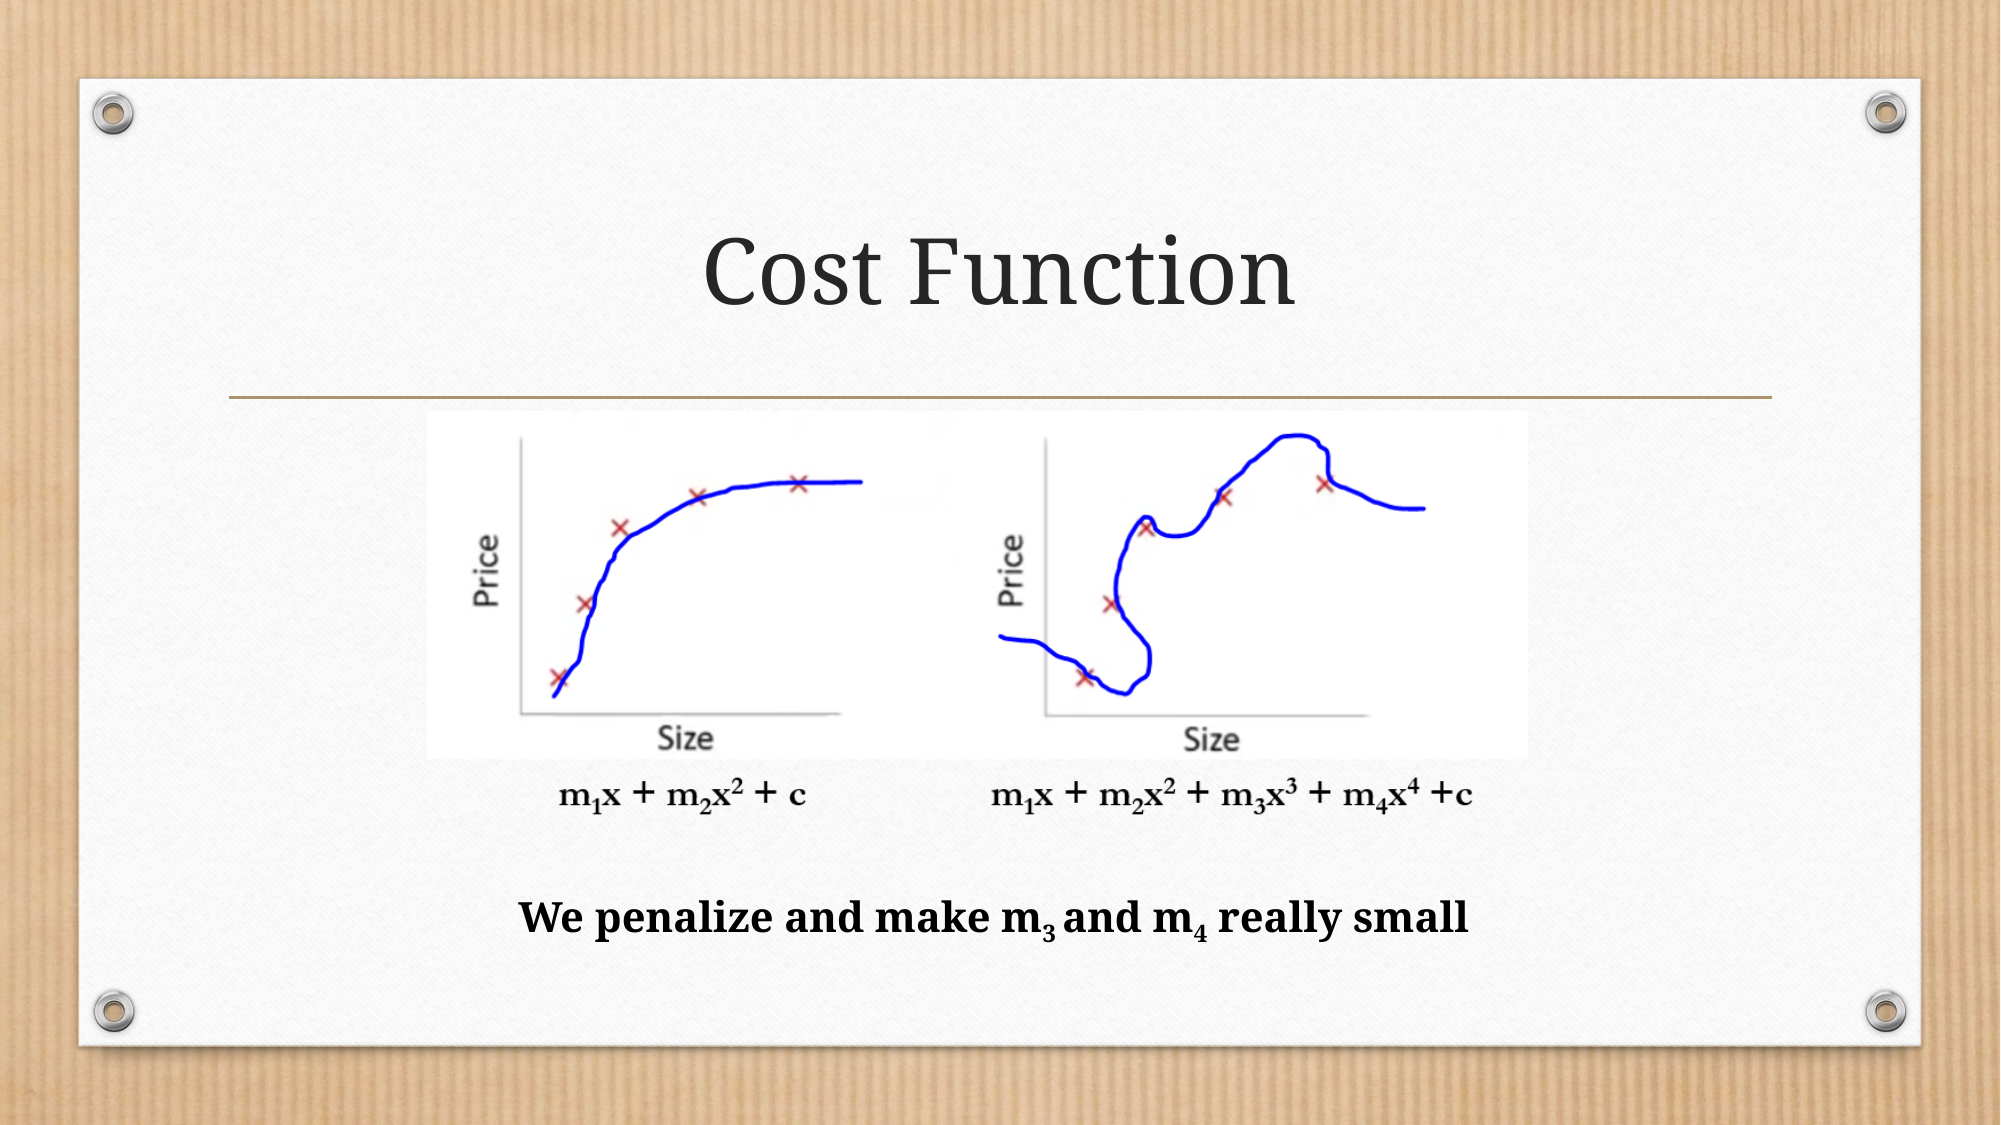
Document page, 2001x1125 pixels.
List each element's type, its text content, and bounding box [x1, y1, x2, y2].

picture [0, 0, 2001, 1125]
title Cost Function [212, 161, 1788, 375]
text_box We penalize and make m3 and m4 really small [503, 883, 1484, 956]
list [426, 411, 1624, 827]
